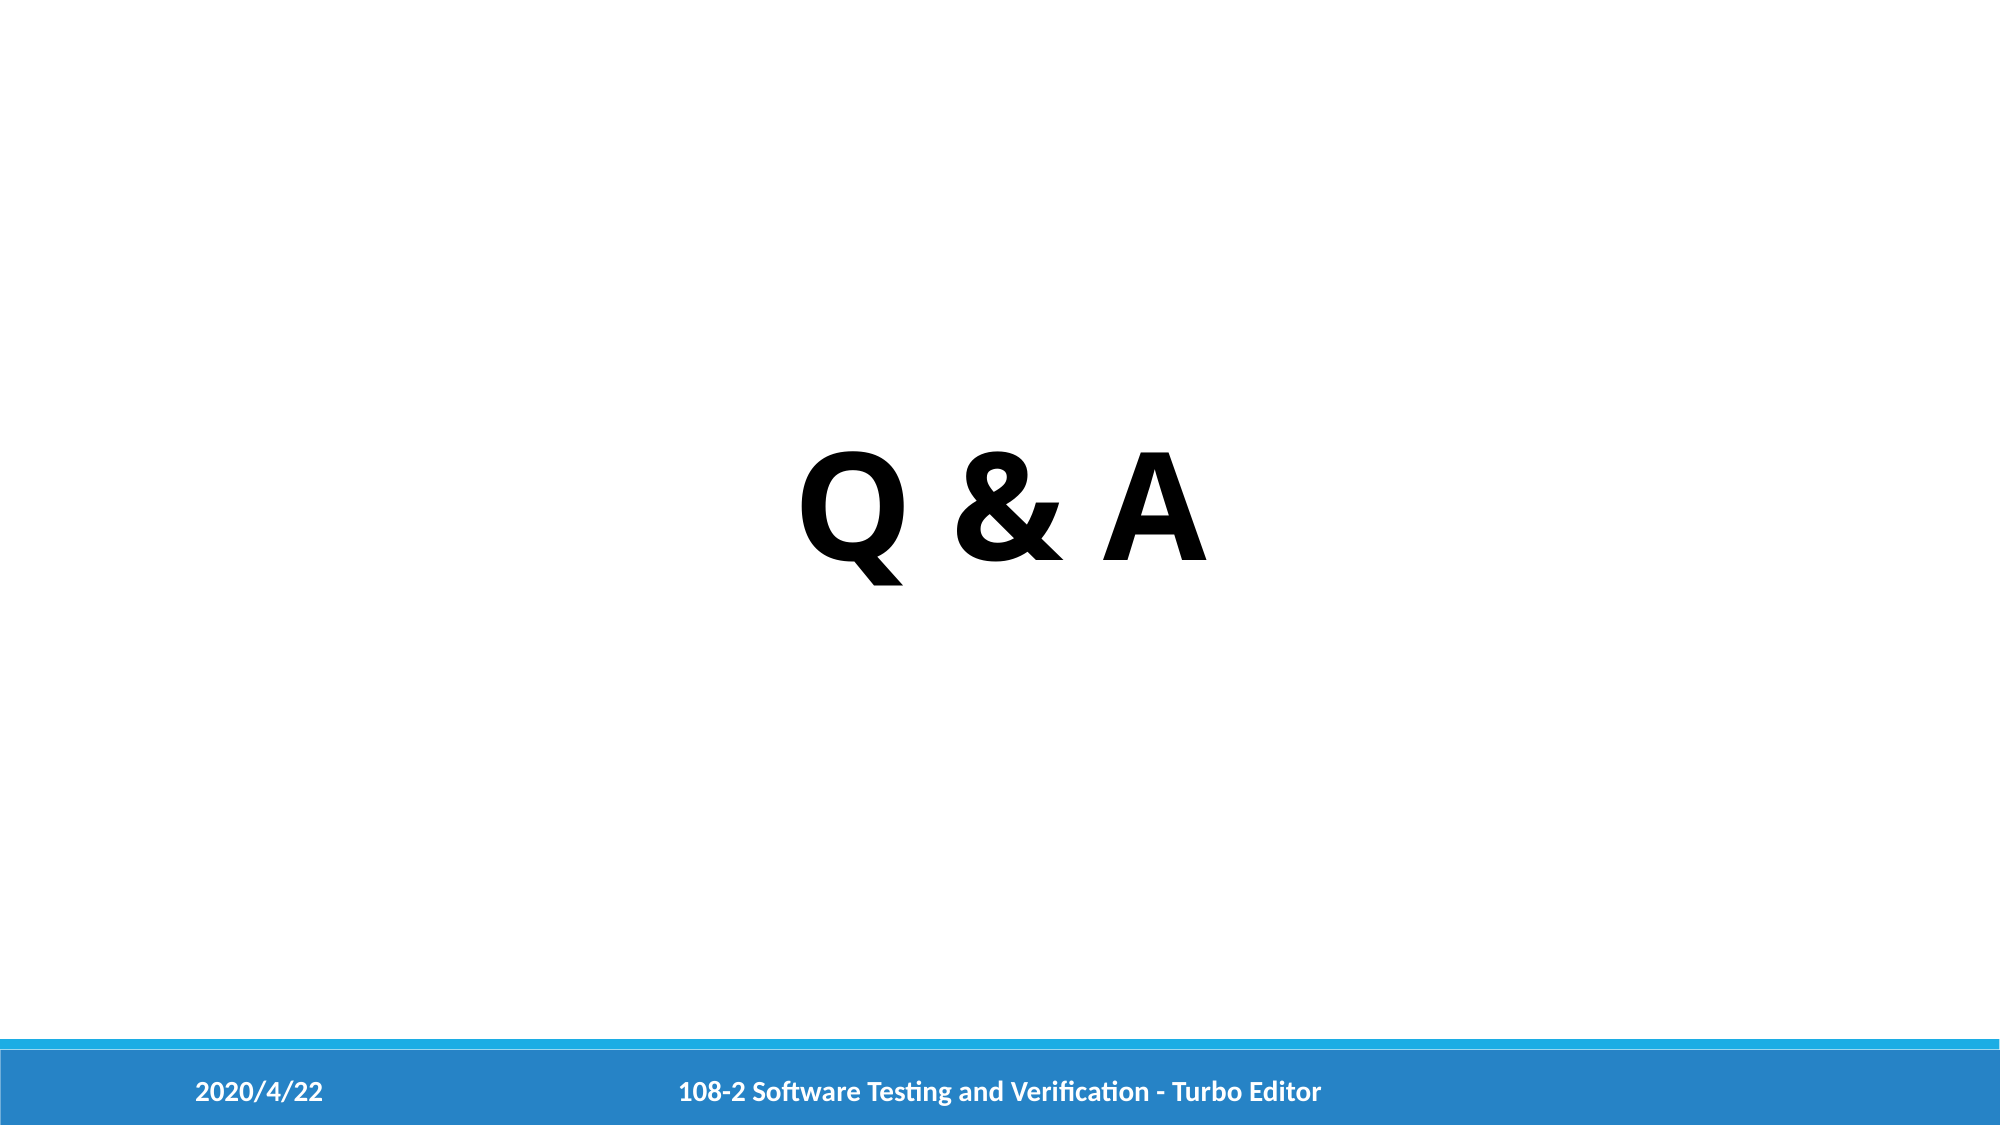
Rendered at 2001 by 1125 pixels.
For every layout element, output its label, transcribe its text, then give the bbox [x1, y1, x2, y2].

footer 108-2 Software Testing and Verification - Turbo Editor [604, 1059, 1396, 1120]
text_box Q & A [230, 403, 1770, 599]
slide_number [180, 1059, 586, 1120]
